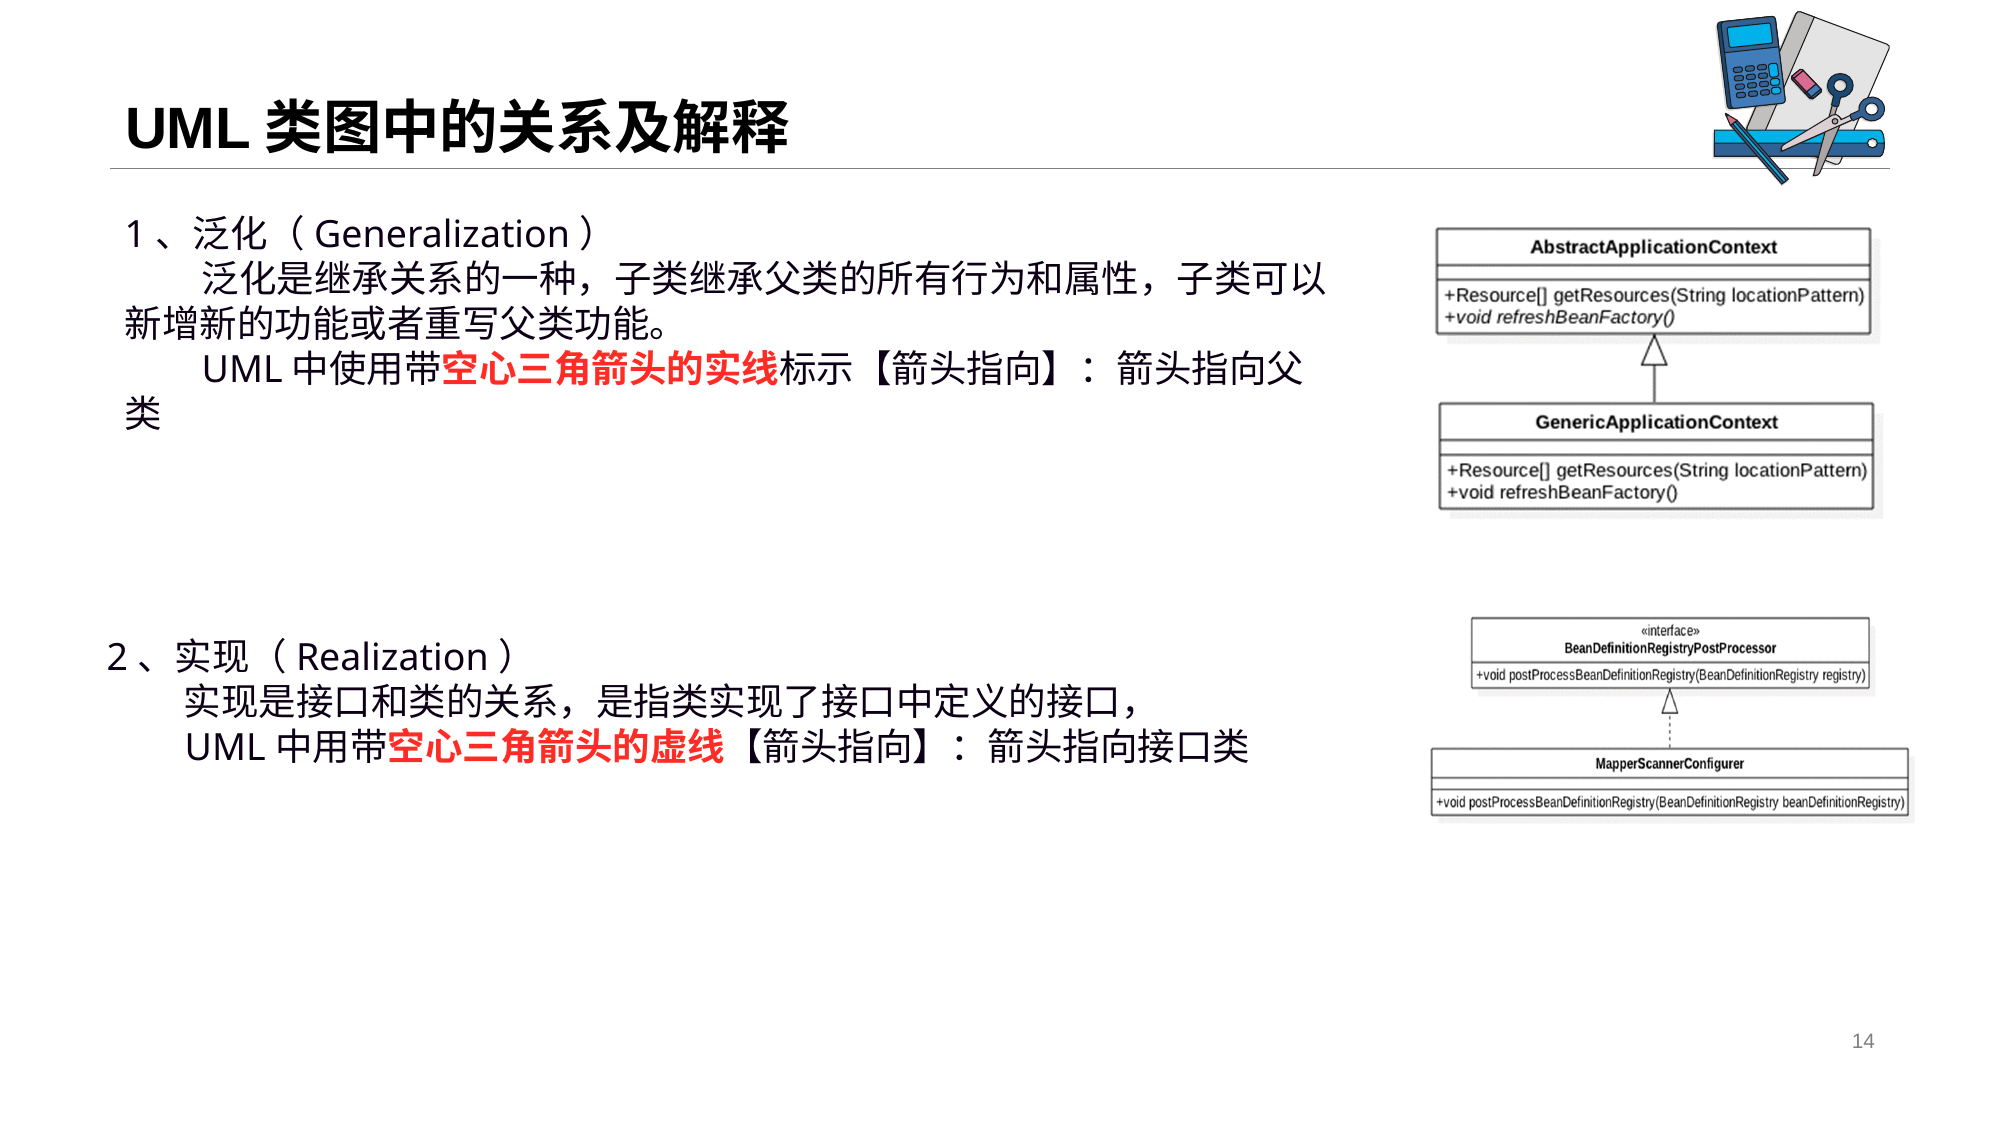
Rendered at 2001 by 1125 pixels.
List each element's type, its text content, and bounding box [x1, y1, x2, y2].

picture [1336, 186, 1966, 558]
picture [1376, 591, 1966, 893]
title UML类图中的关系及解释 [109, 0, 1890, 169]
slide_number 14 [1412, 1023, 1890, 1058]
text_box 2、实现（Realization） 实现是接口和类的关系，是指类实现了接口中定义的接口， UML中用带空心三角箭头的虚线【箭头指向】：箭头指向接口类 [91, 625, 1337, 776]
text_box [1712, 11, 1890, 187]
text_box 1、泛化（Generalization） 泛化是继承关系的一种，子类继承父类的所有行为和属性，子类可以新增新的功能或者重写父类功能。 UML中使用带空心三角箭头的实线标示【箭头指向】：箭头指向父类 [109, 203, 1336, 443]
